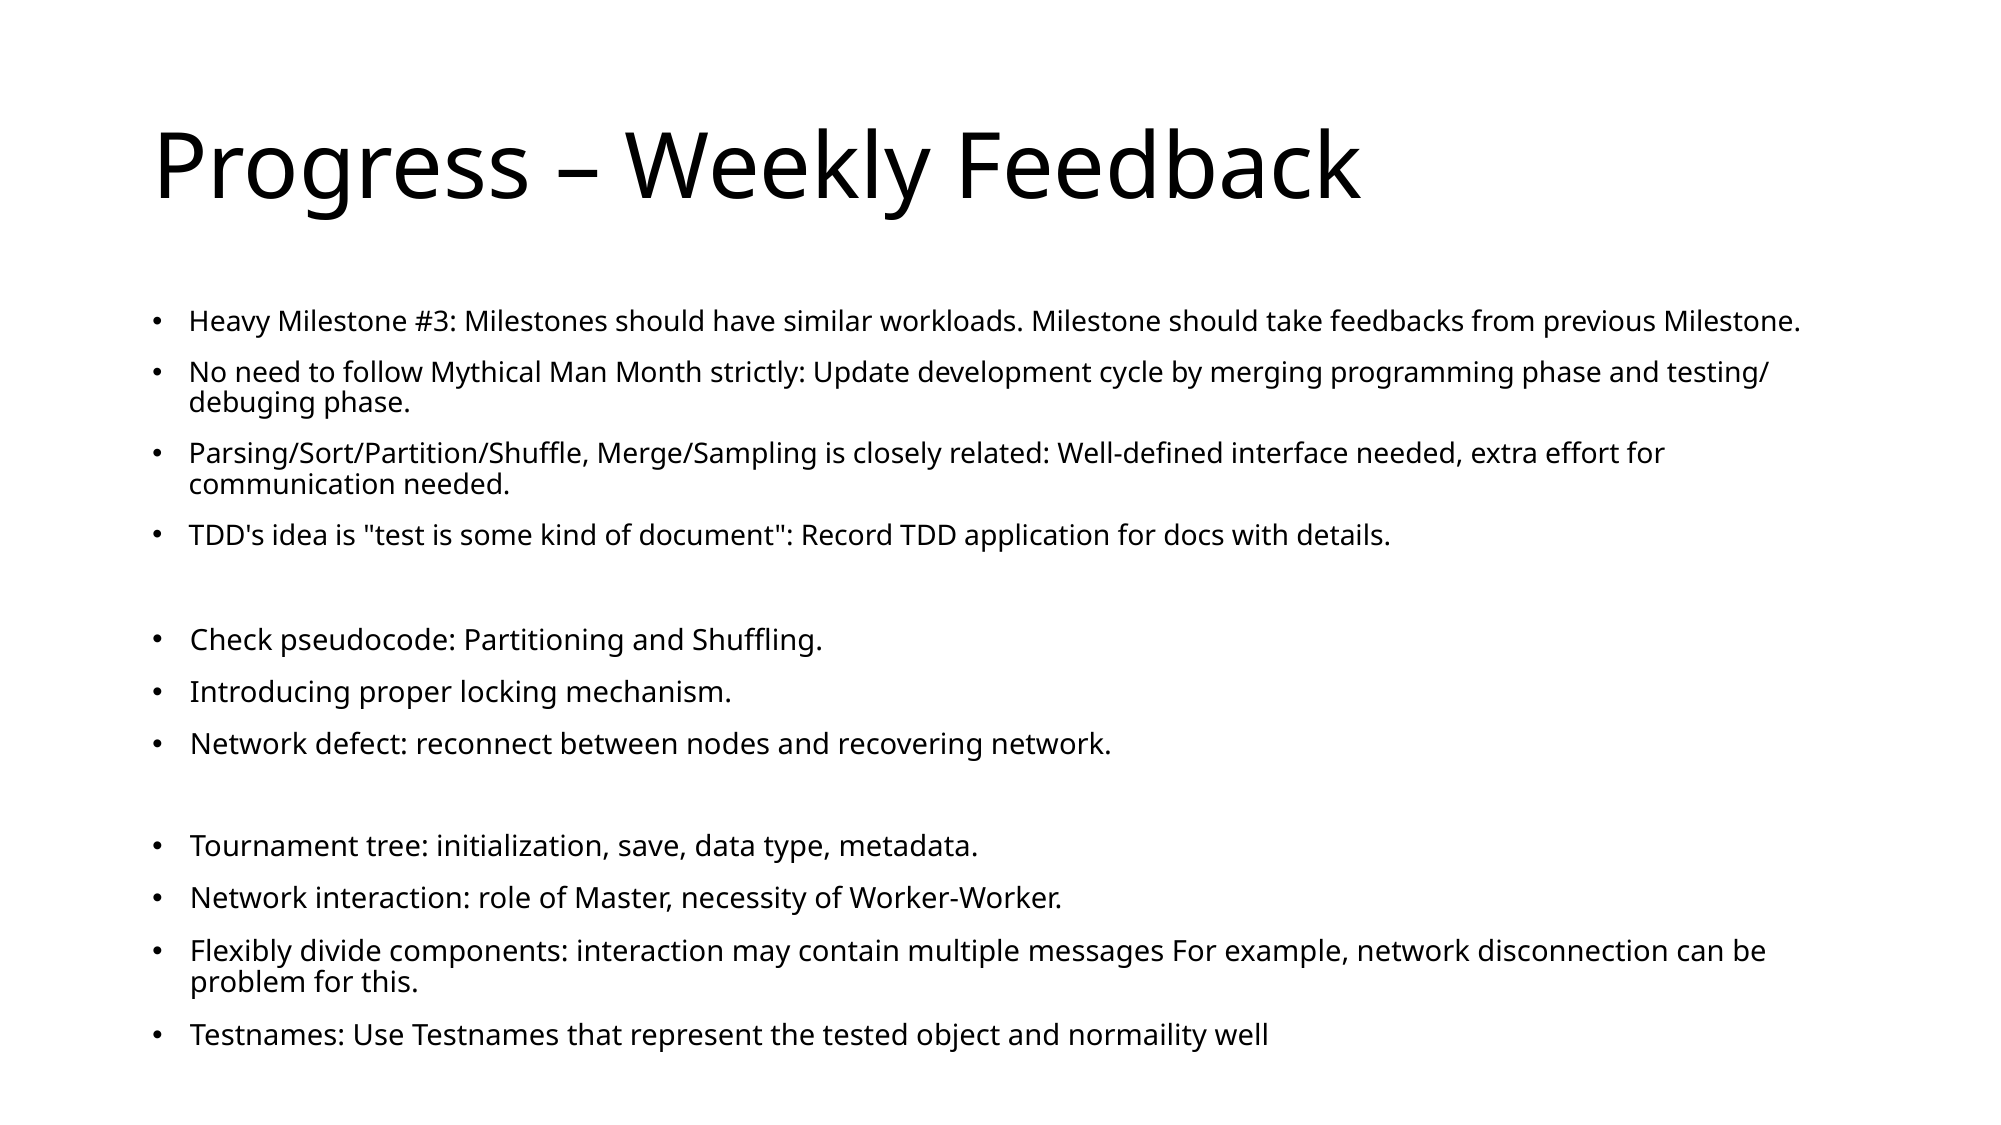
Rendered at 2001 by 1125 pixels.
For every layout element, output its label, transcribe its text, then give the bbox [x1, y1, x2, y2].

text_box Tournament tree: initialization, save, data type, metadata. Network interaction: role of Master, necessity of Worker-Worker. Flexibly divide components: interaction may contain multiple messages For example, network disconnection can be problem for this. Testnames: Use Testnames that represent the tested object and normaility well [137, 823, 1863, 1094]
title Progress – Weekly Feedback [137, 59, 1863, 278]
text_box Check pseudocode: Partitioning and Shuffling. Introducing proper locking mechanism. Network defect: reconnect between nodes and recovering network. [137, 617, 1863, 788]
list Heavy Milestone #3: Milestones should have similar workloads. Milestone should take feedbacks from previous Milestone. No need to follow Mythical Man Month strictly: Update development cycle by merging programming phase and testing/debuging phase. Parsing/Sort/Partition/Shuffle, Merge/Sampling is closely related: Well-defined interface needed, extra effort for communication needed. TDD's idea is "test is some kind of document": Record TDD application for docs with details. [137, 299, 1863, 582]
